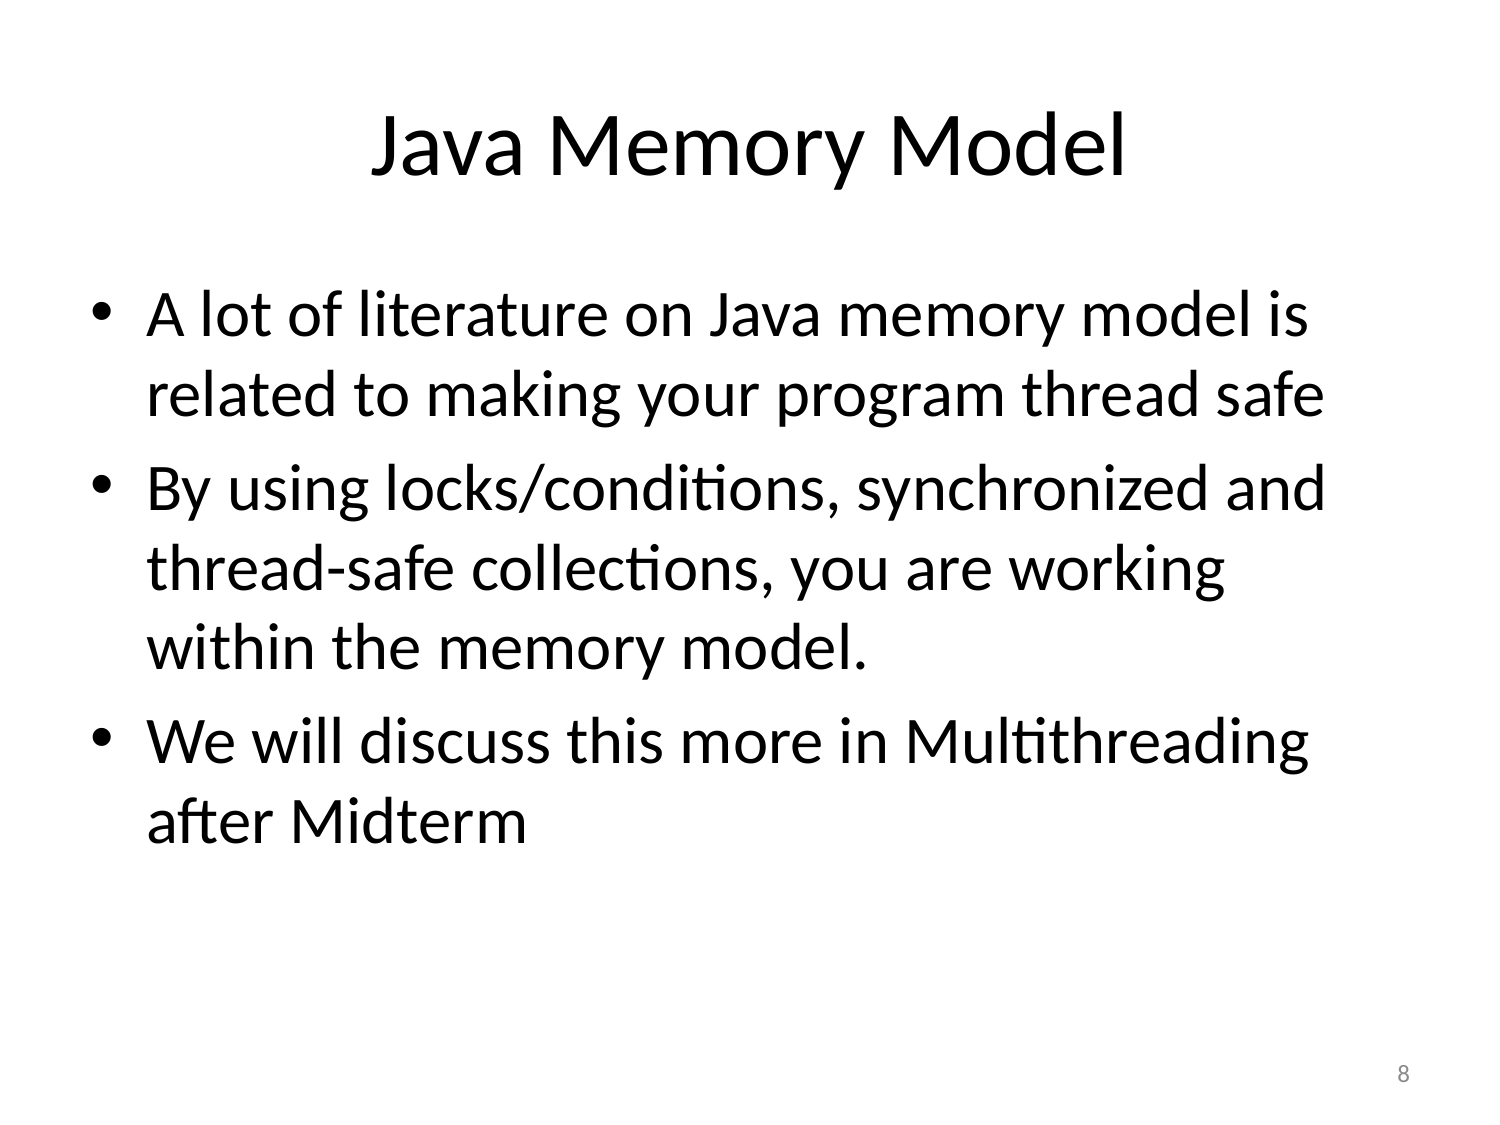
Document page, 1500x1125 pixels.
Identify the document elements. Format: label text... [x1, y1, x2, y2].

slide_number 8 [1074, 1042, 1425, 1103]
list A lot of literature on Java memory model is related to making your program thread safe By using locks/conditions, synchronized and thread-safe collections, you are working within the memory model. We will discuss this more in Multithreading after Midterm [75, 262, 1425, 1005]
title Java Memory Model [75, 45, 1425, 233]
